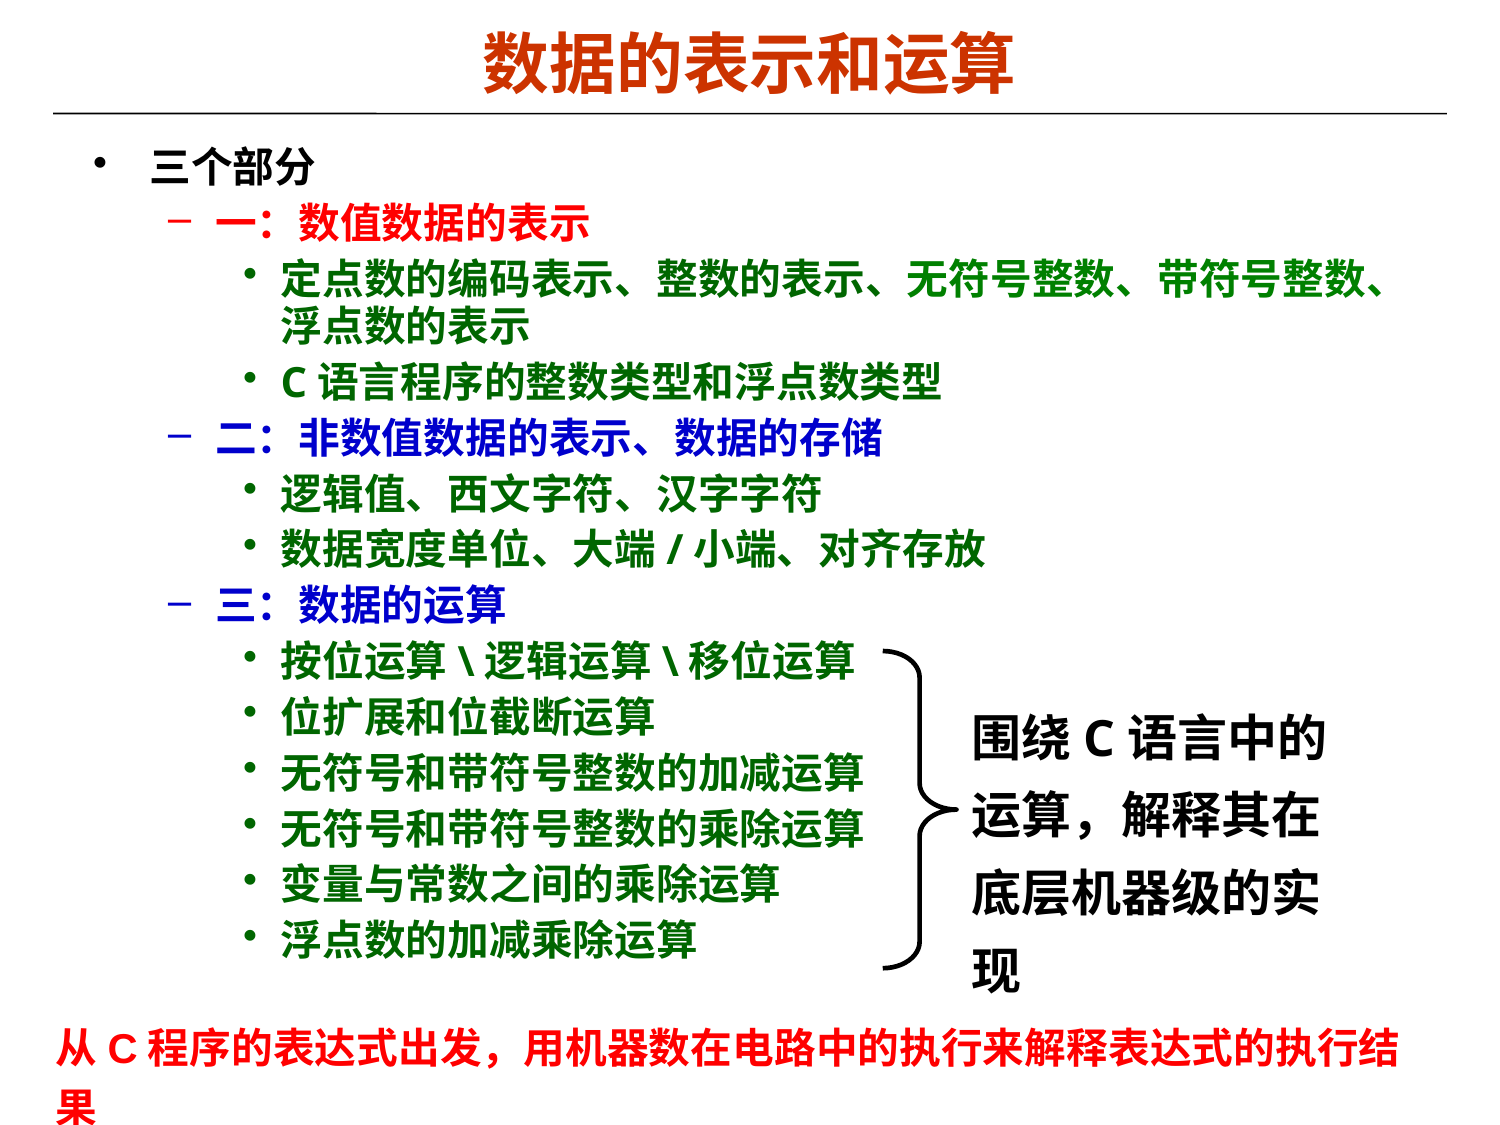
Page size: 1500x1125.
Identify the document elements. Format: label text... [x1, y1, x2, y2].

list 三个部分 一：数值数据的表示 定点数的编码表示、整数的表示、无符号整数、带符号整数、浮点数的表示 C语言程序的整数类型和浮点数类型 二：非数值数据的表示、数据的存储 逻辑值、西文字符、汉字字符 数据宽度单位、大端/小端、对齐存放 三：数据的运算 按位运算\逻辑运算\移位运算 位扩展和位截断运算 无符号和带符号整数的加减运算 无符号和带符号整数的乘除运算 变量与常数之间的乘除运算 浮点数的加减乘除运算 [77, 136, 1453, 1058]
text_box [882, 650, 1386, 969]
text_box 从C程序的表达式出发，用机器数在电路中的执行来解释表达式的执行结果 [41, 1004, 1444, 1125]
title 数据的表示和运算 [74, 15, 1426, 109]
